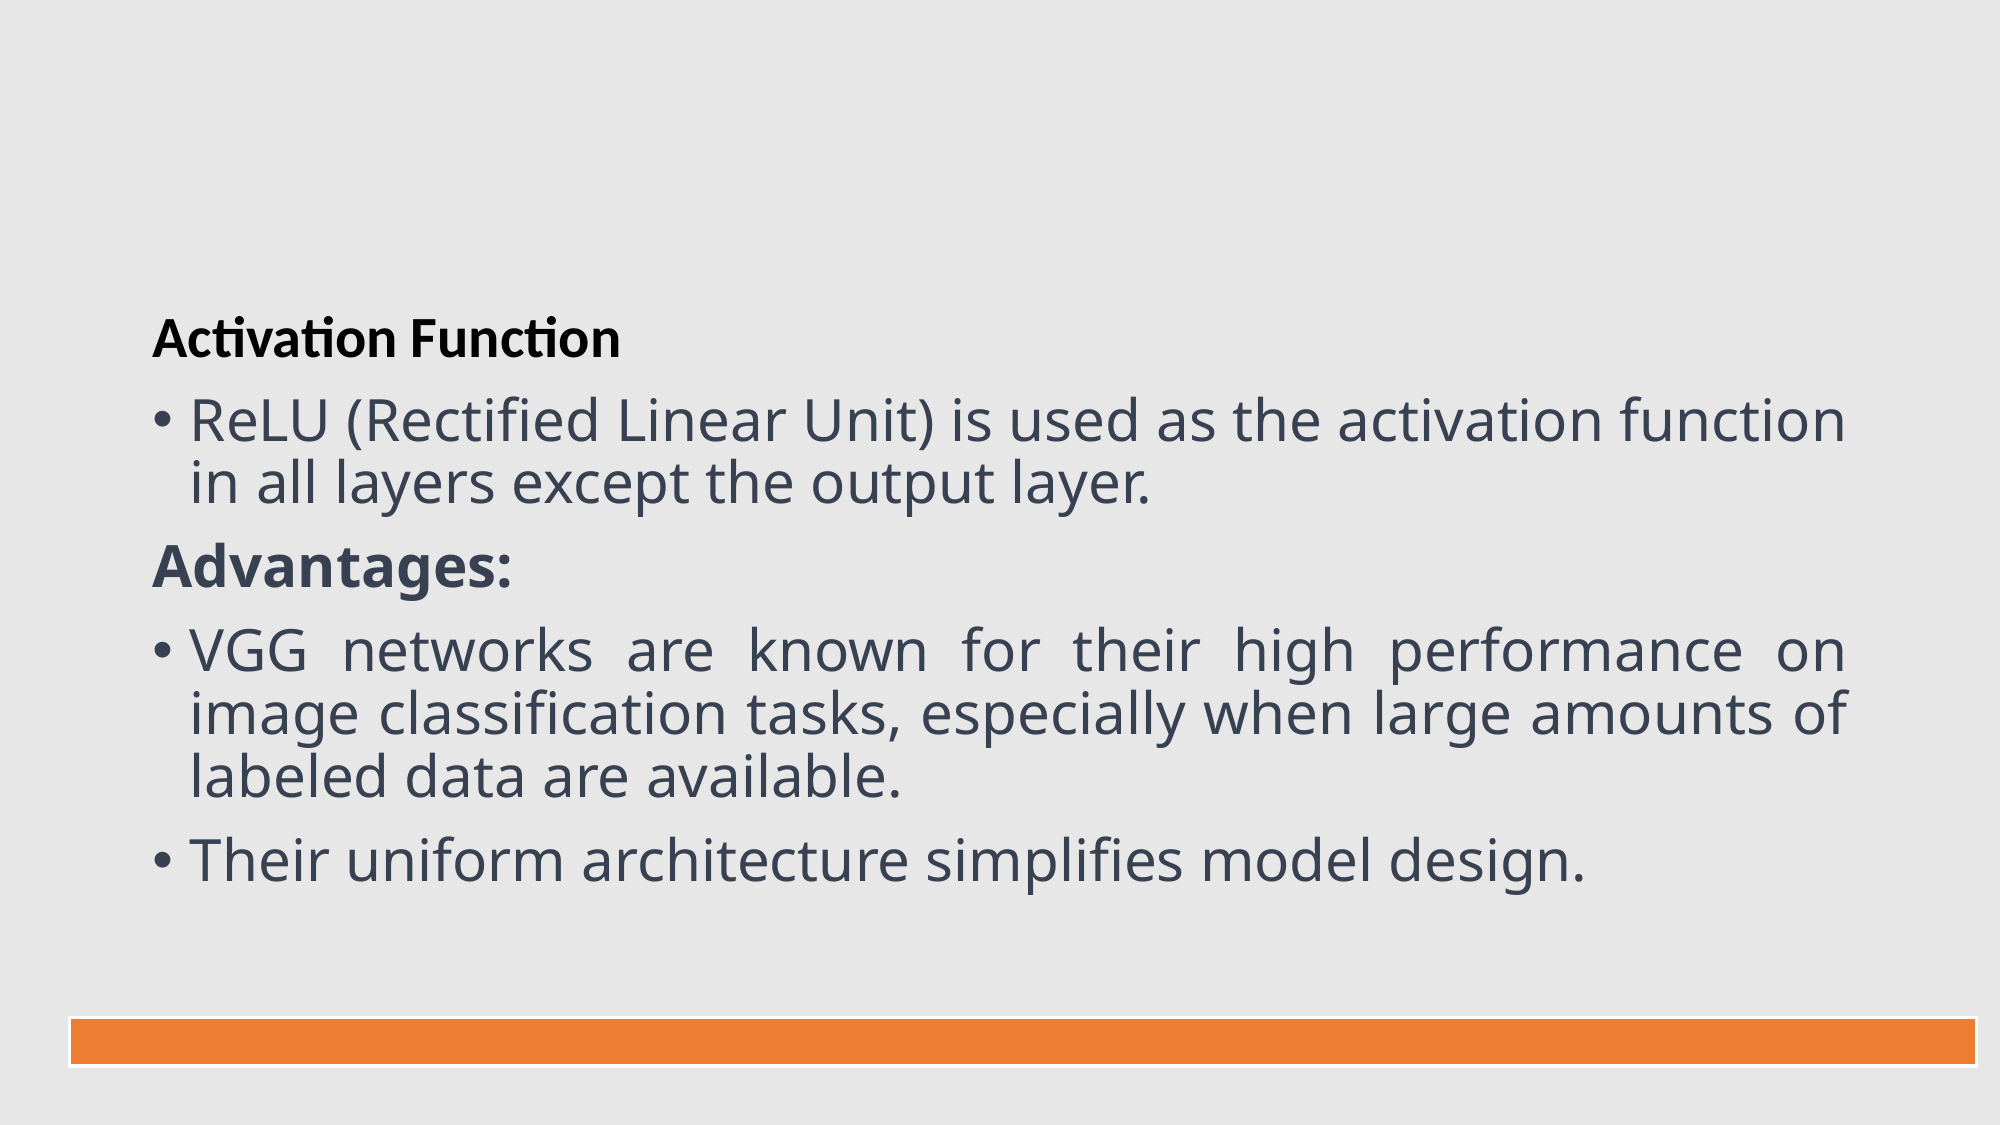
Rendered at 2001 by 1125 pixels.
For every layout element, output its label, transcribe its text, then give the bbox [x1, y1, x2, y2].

list Activation Function ReLU (Rectified Linear Unit) is used as the activation function in all layers except the output layer. Advantages: VGG networks are known for their high performance on image classification tasks, especially when large amounts of labeled data are available. Their uniform architecture simplifies model design. [137, 299, 1863, 1014]
text_box [68, 1016, 1978, 1068]
